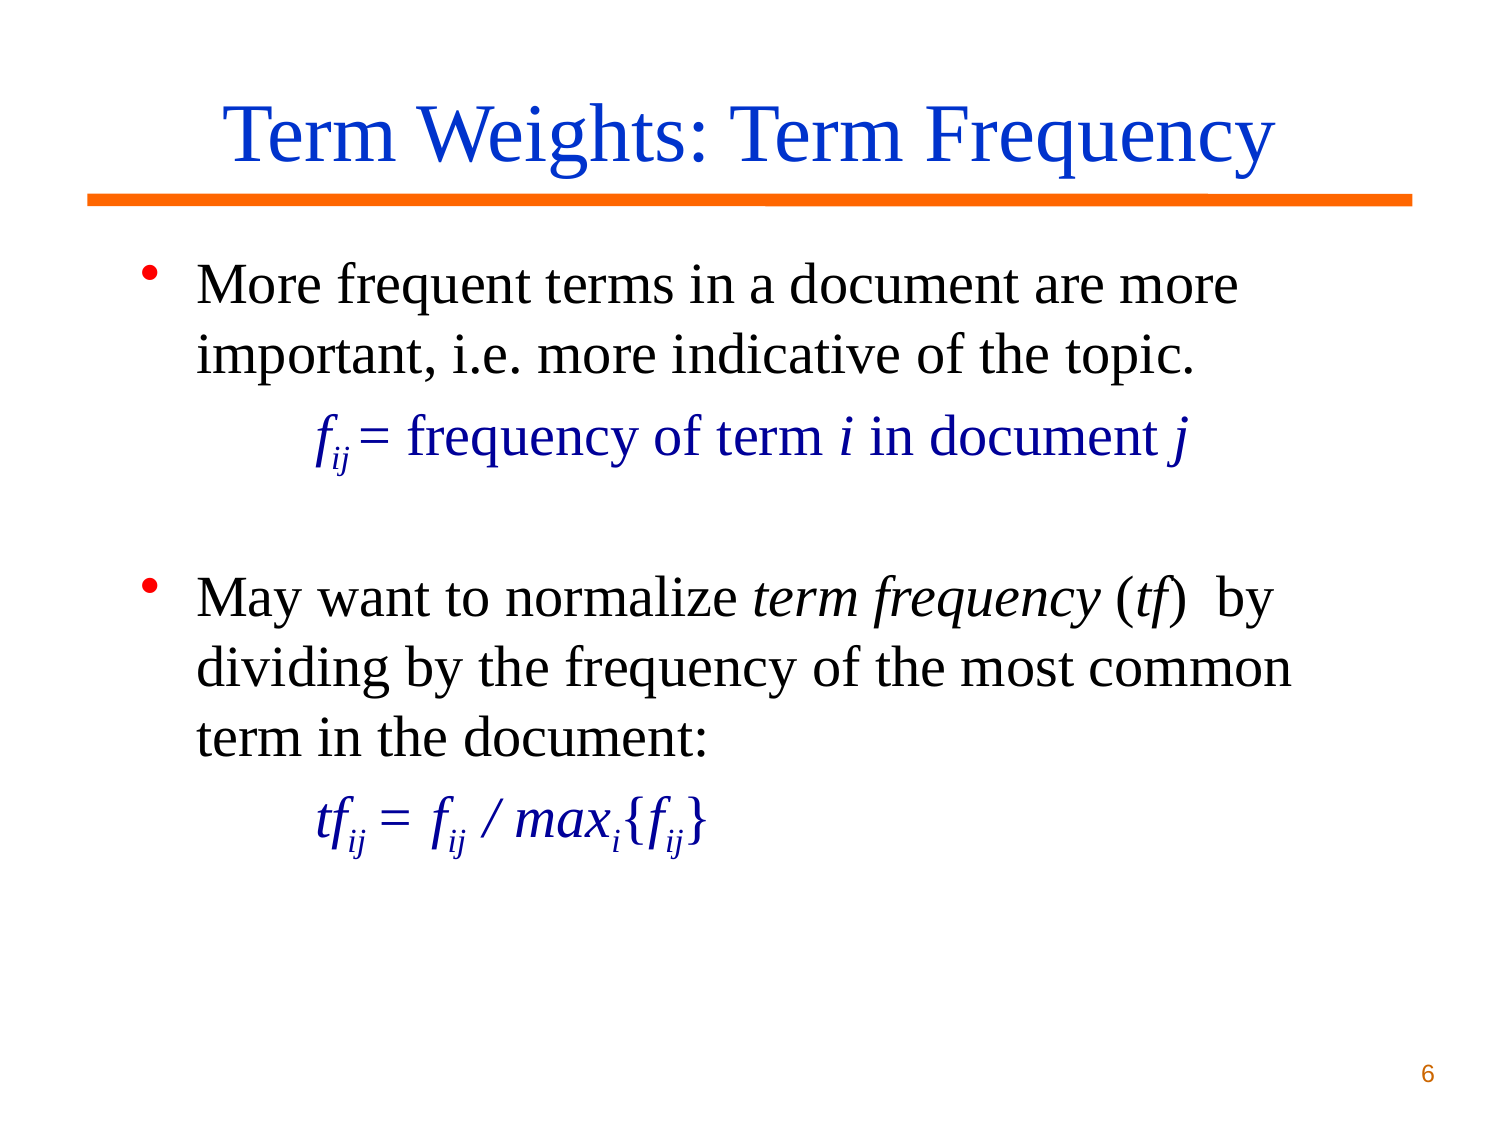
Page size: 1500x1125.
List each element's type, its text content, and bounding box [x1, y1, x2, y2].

slide_number 6 [1137, 1049, 1451, 1125]
list More frequent terms in a document are more important, i.e. more indicative of the topic. fij = frequency of term i in document j May want to normalize term frequency (tf) by dividing by the frequency of the most common term in the document: tfij = fij / maxi{fij} [125, 237, 1388, 988]
title Term Weights: Term Frequency [112, 56, 1388, 200]
